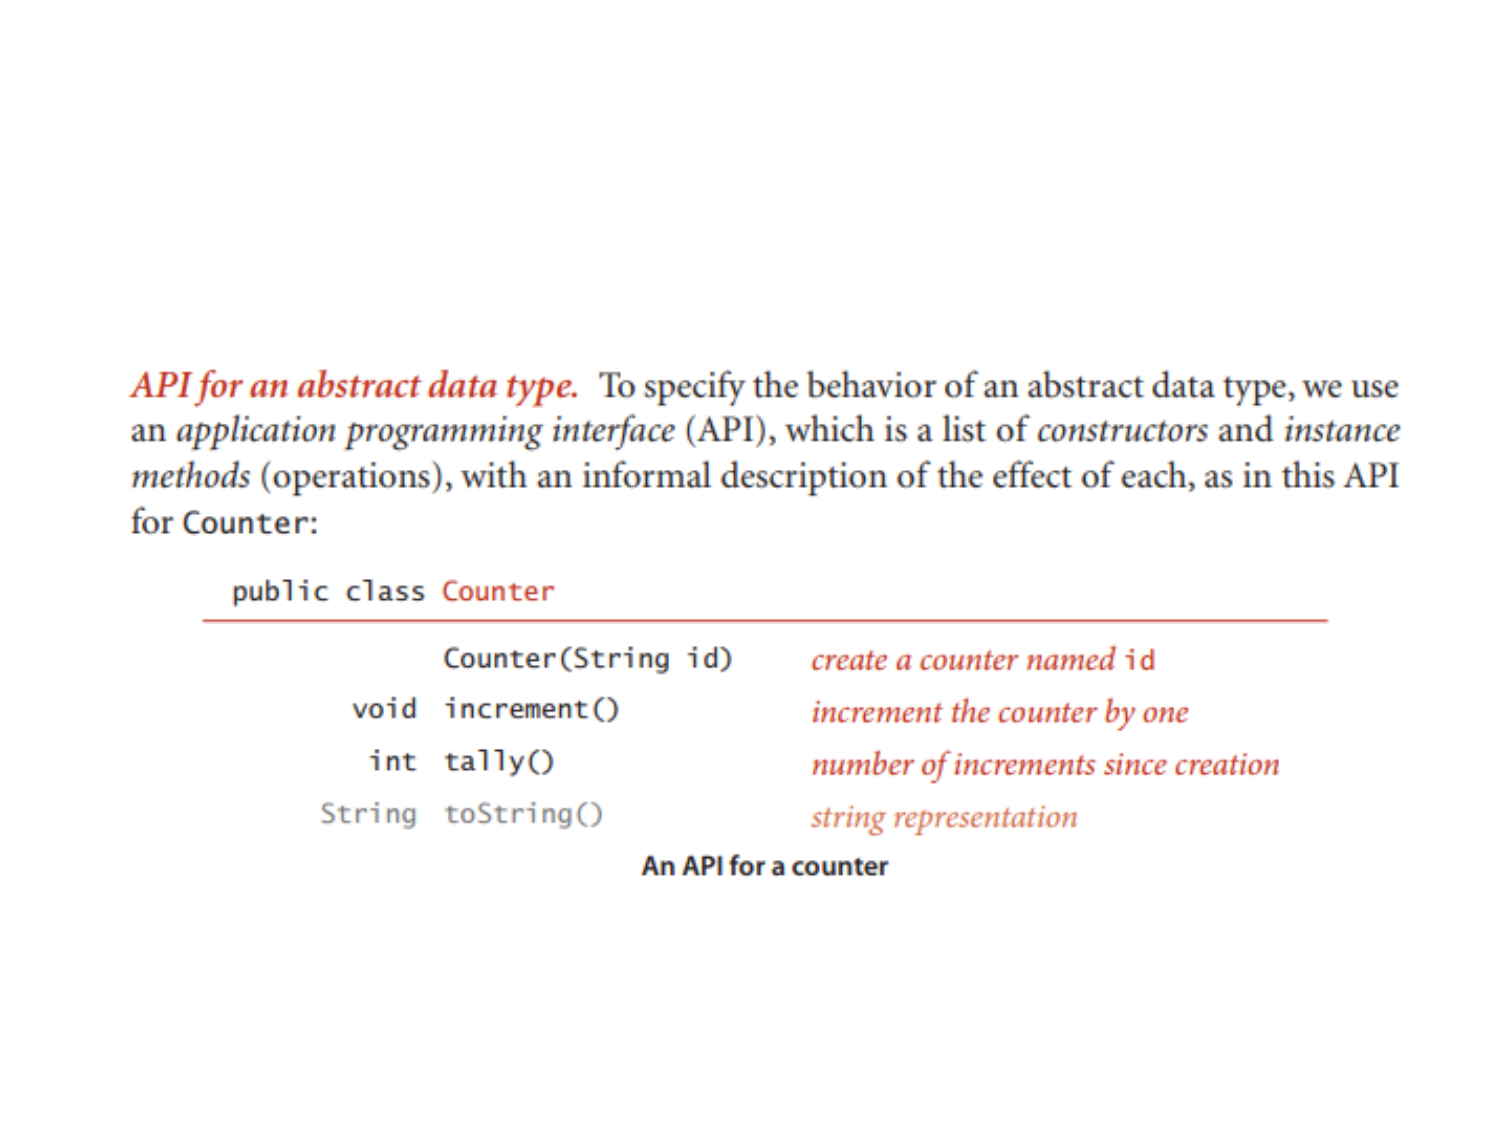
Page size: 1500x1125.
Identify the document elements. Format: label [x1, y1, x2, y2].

picture [122, 362, 1430, 901]
